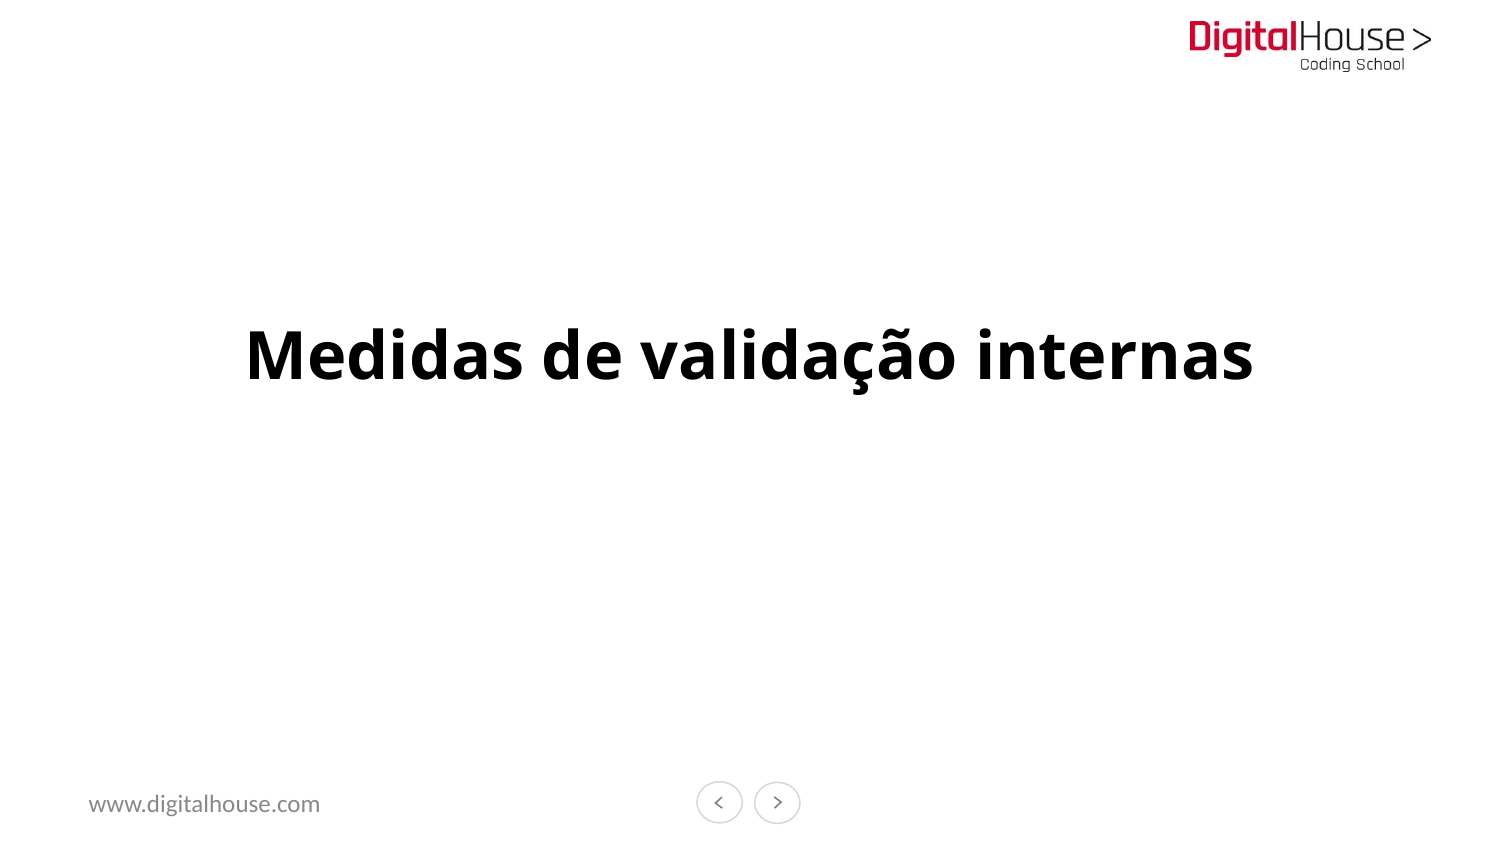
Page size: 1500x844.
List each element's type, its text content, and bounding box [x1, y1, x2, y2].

picture [1190, 21, 1431, 72]
title Medidas de validação internas [112, 262, 1388, 443]
